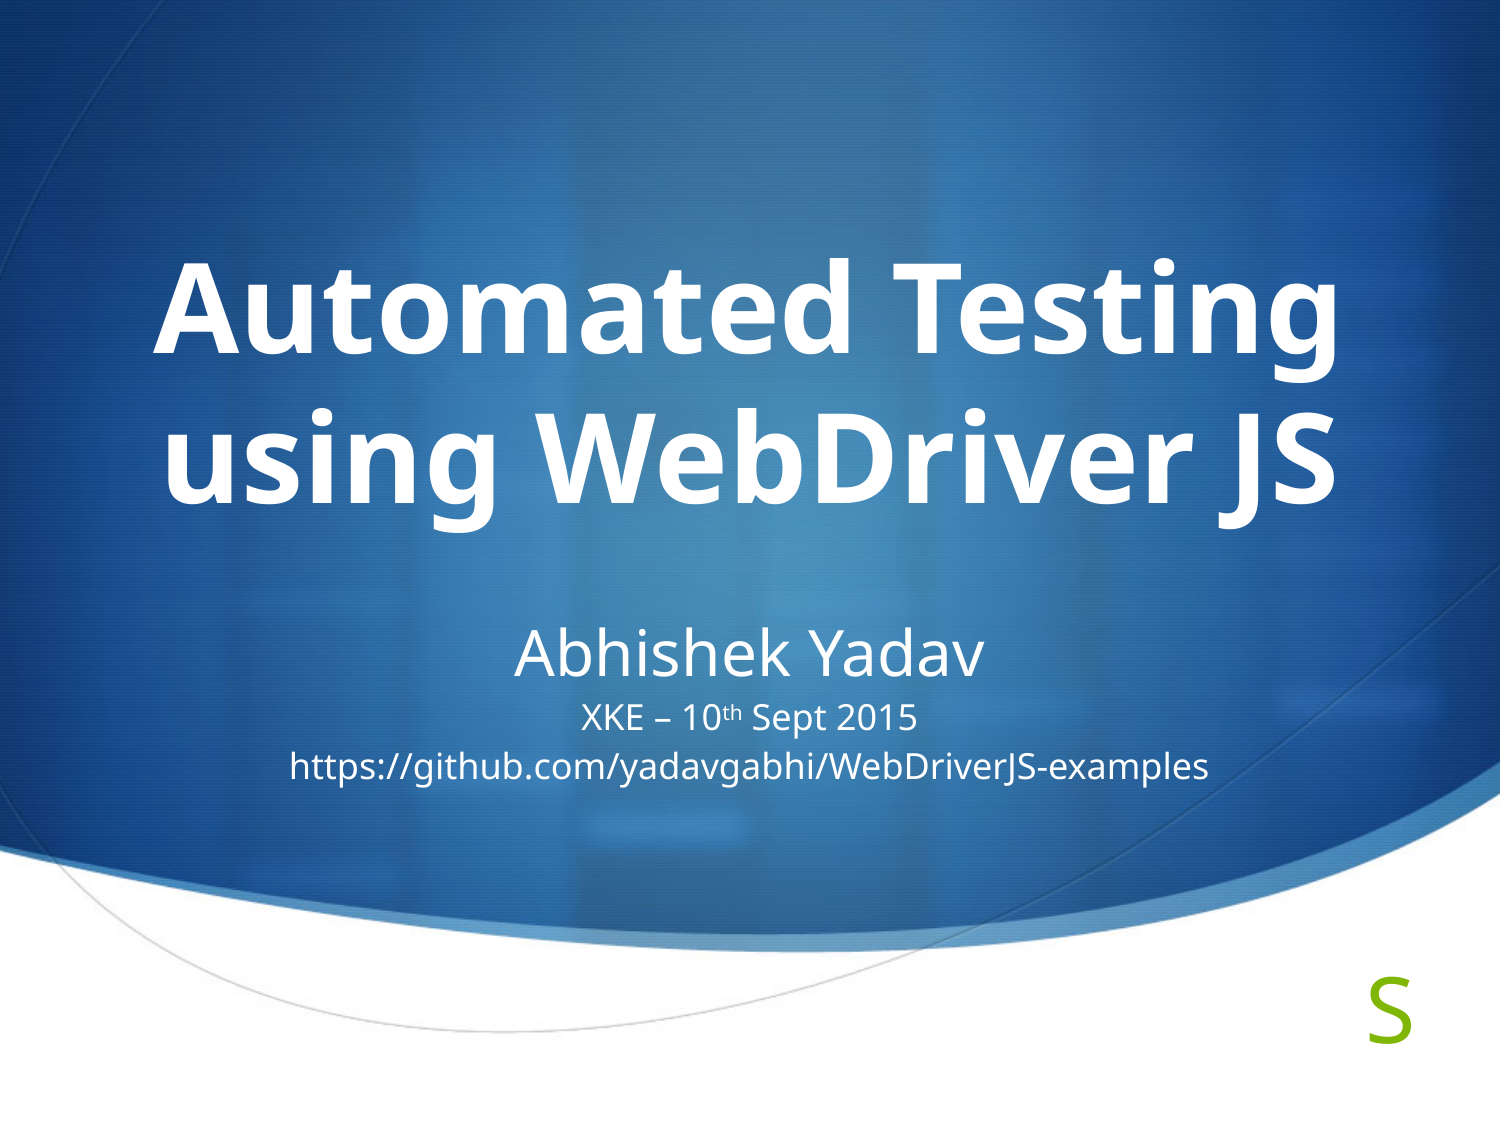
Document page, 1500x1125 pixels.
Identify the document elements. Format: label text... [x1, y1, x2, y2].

picture [0, 0, 1500, 1125]
subtitle Abhishek Yadav XKE – 10th Sept 2015 https://github.com/yadavgabhi/WebDriverJS-examples [75, 612, 1425, 788]
title Automated Testing using WebDriver JS [75, 212, 1425, 529]
